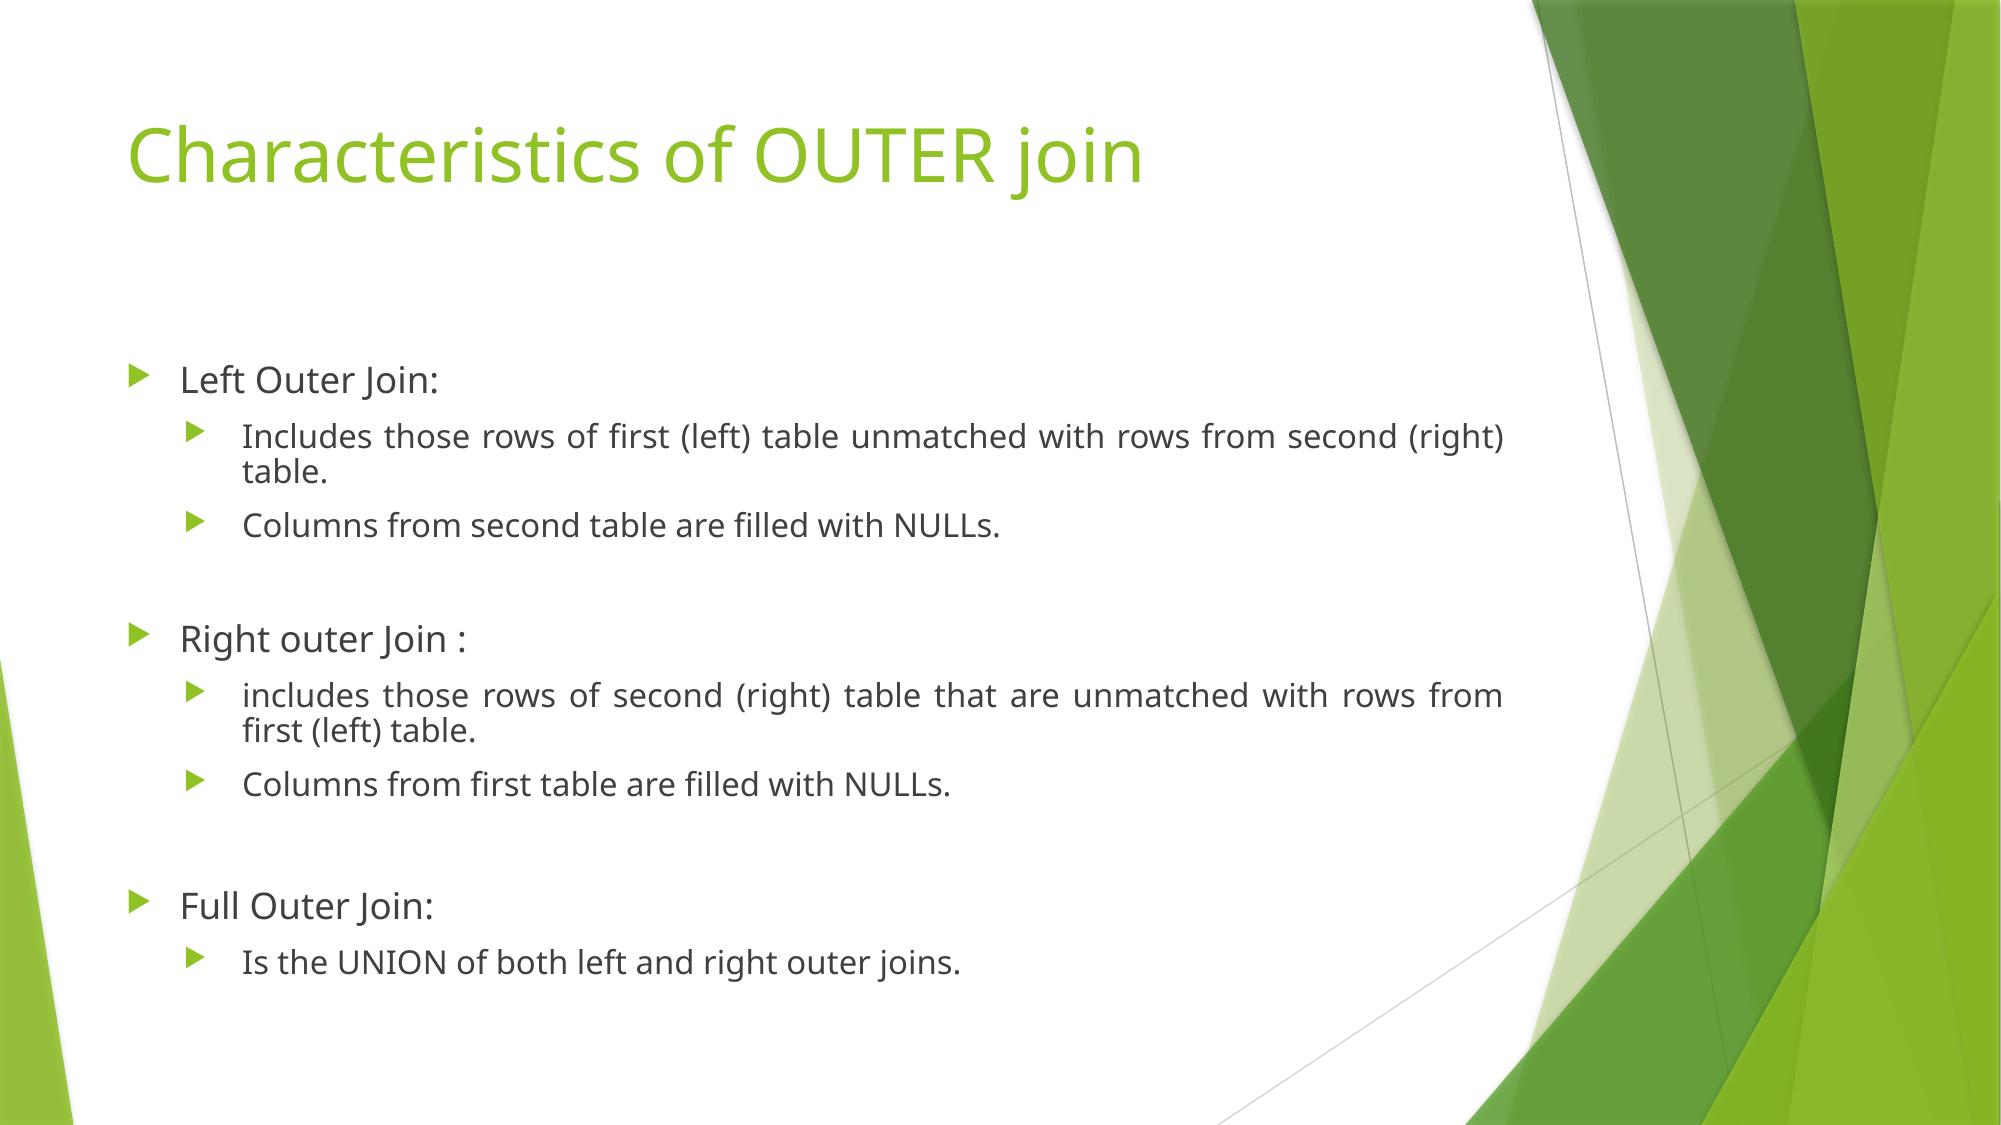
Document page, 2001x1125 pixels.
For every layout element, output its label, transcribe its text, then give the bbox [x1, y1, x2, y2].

list Left Outer Join: Includes those rows of first (left) table unmatched with rows from second (right) table. Columns from second table are filled with NULLs. Right outer Join : includes those rows of second (right) table that are unmatched with rows from first (left) table. Columns from first table are filled with NULLs. Full Outer Join: Is the UNION of both left and right outer joins. [111, 354, 1522, 992]
title Characteristics of OUTER join [111, 99, 1522, 317]
